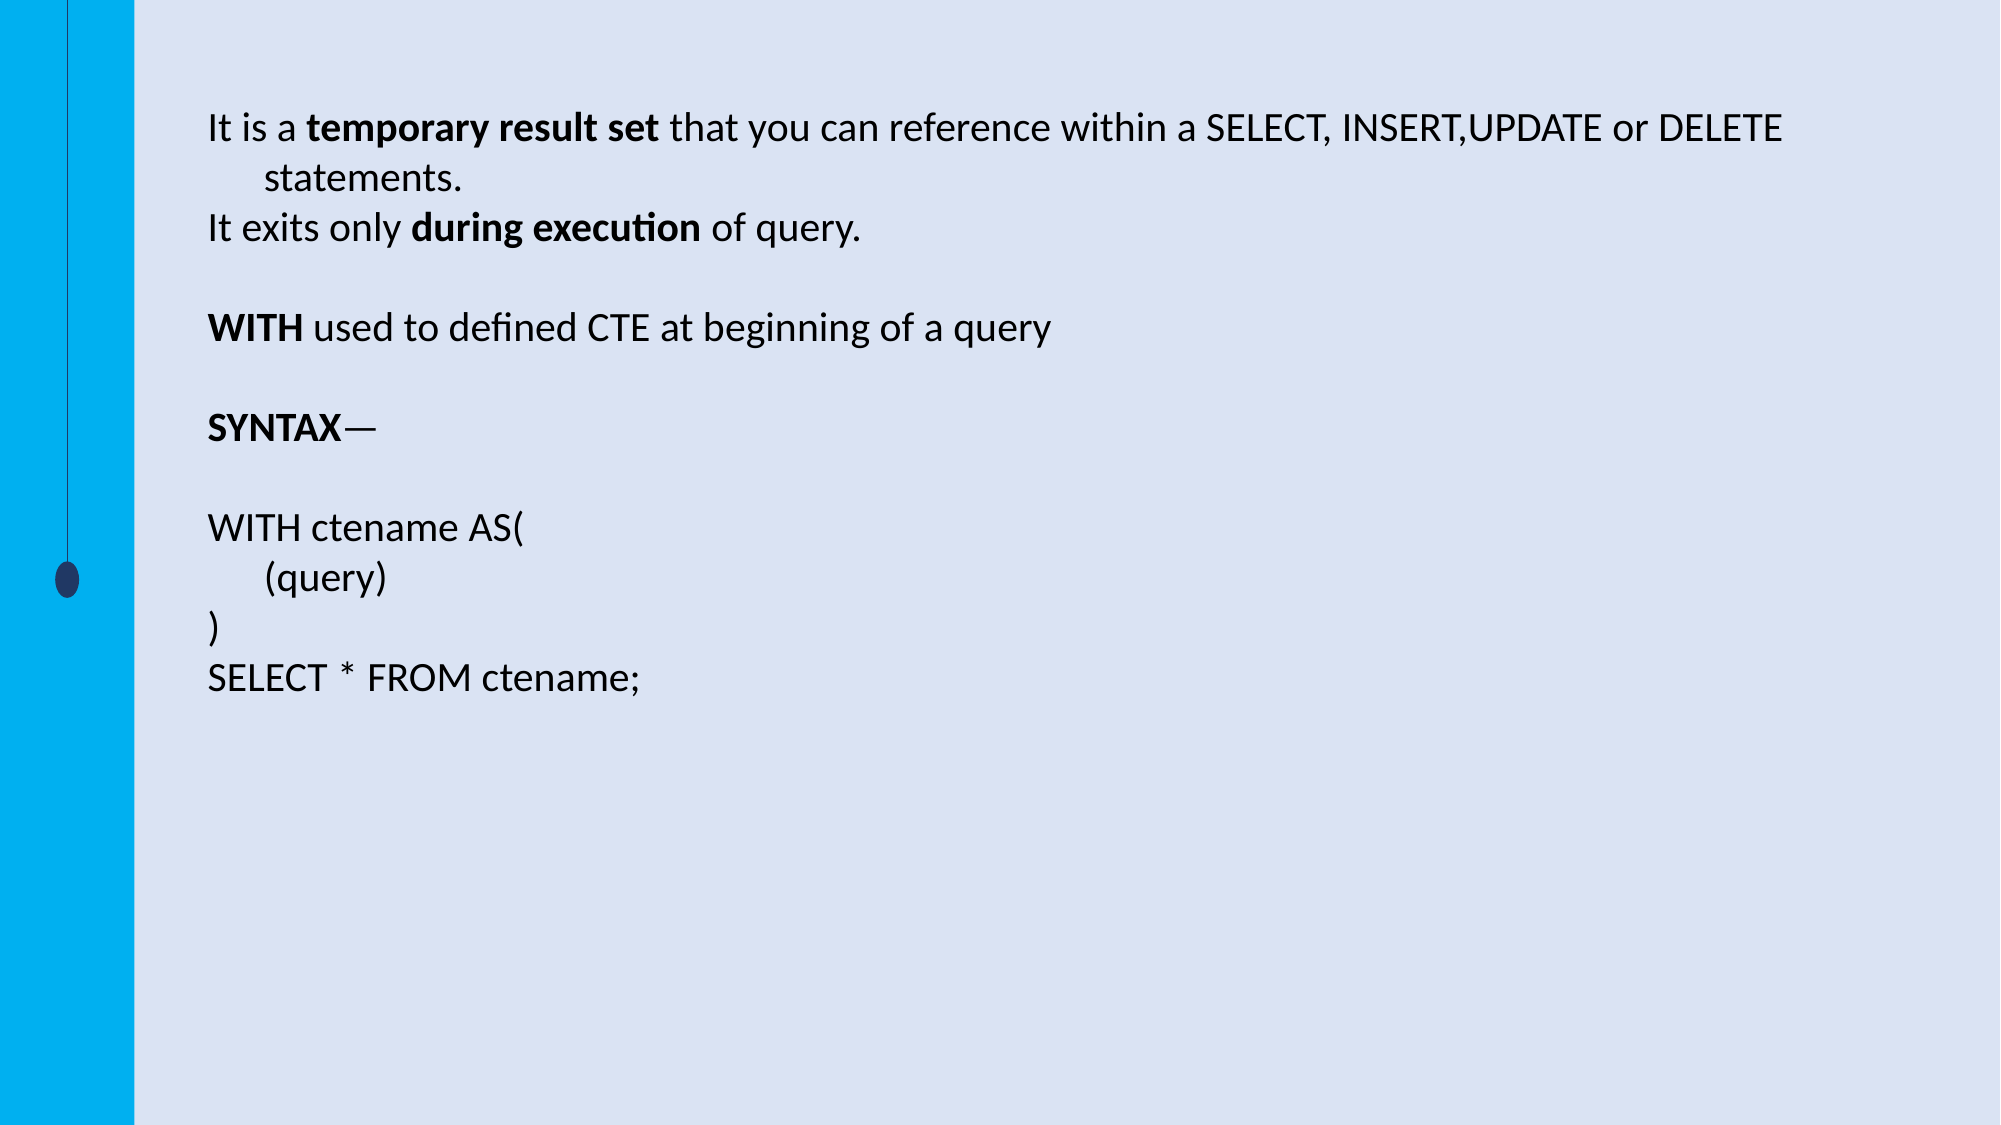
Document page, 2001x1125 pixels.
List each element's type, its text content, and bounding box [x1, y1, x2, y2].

text_box [55, 561, 80, 598]
text_box It is a temporary result set that you can reference within a SELECT, INSERT,UPDATE or DELETE statements. It exits only during execution of query. WITH used to defined CTE at beginning of a query SYNTAX— WITH ctename AS( (query) ) SELECT * FROM ctename; [192, 92, 1910, 708]
text_box [0, 0, 135, 1125]
